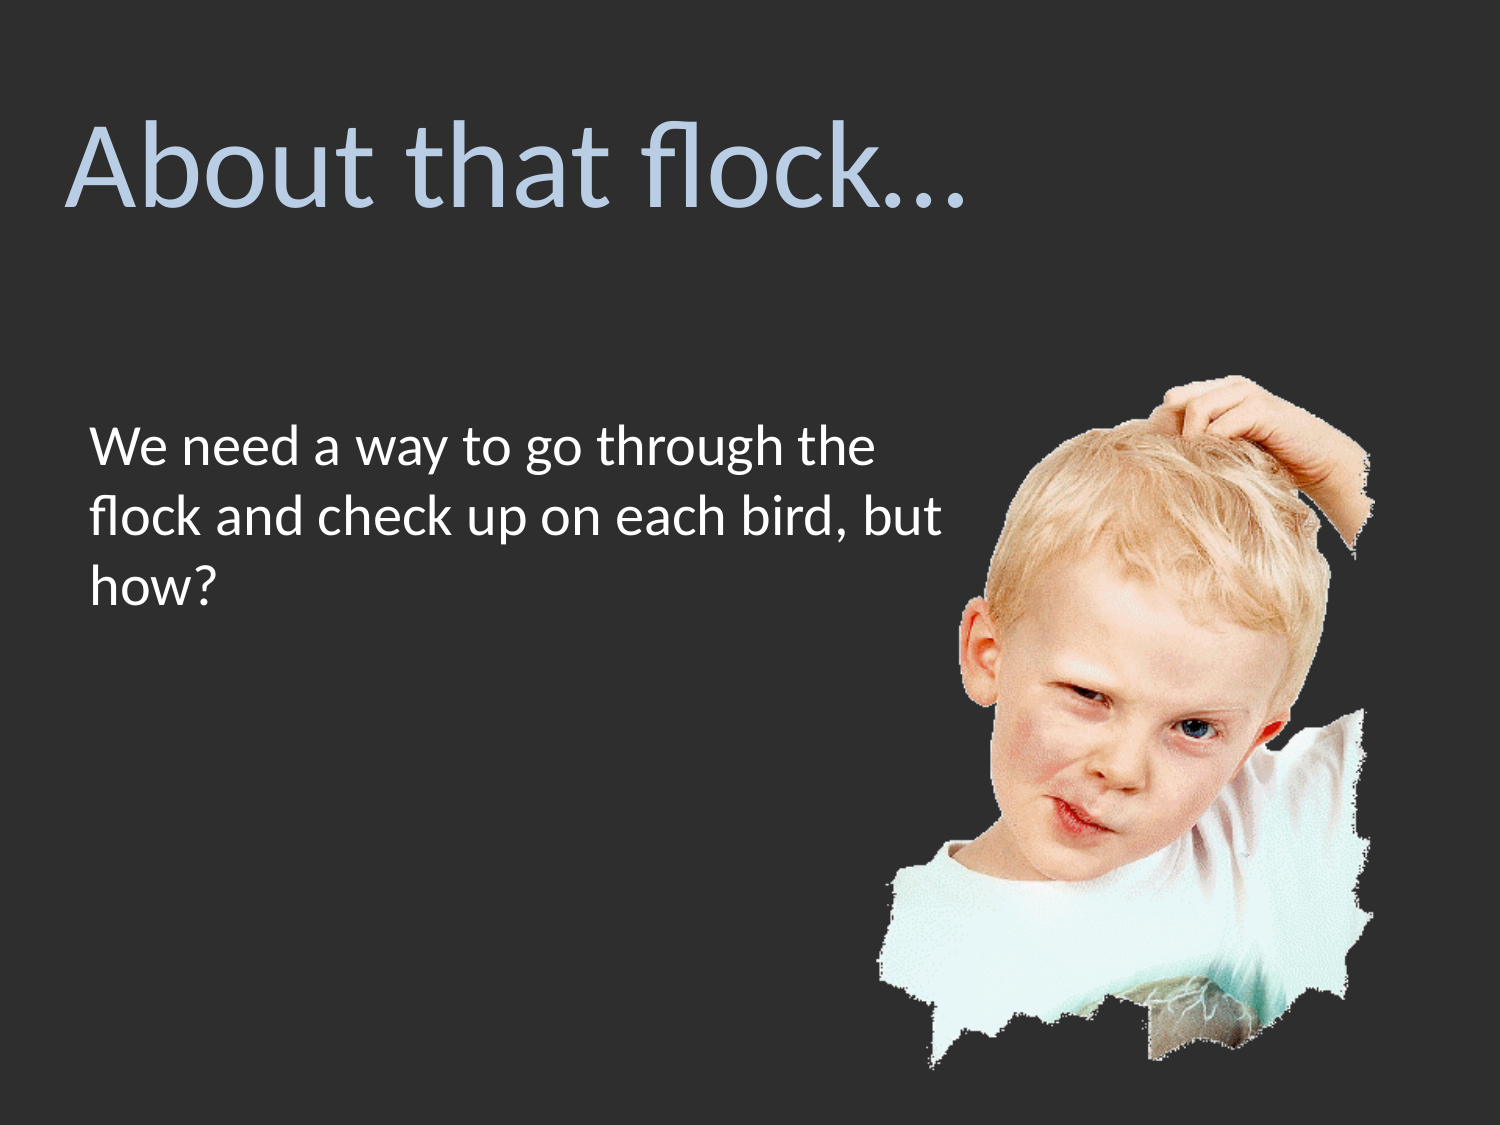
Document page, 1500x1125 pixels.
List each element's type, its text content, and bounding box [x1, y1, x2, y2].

picture [874, 374, 1376, 1072]
text_box About that flock… [49, 74, 1400, 240]
text_box We need a way to go through the flock and check up on each bird, but how? [75, 399, 869, 625]
